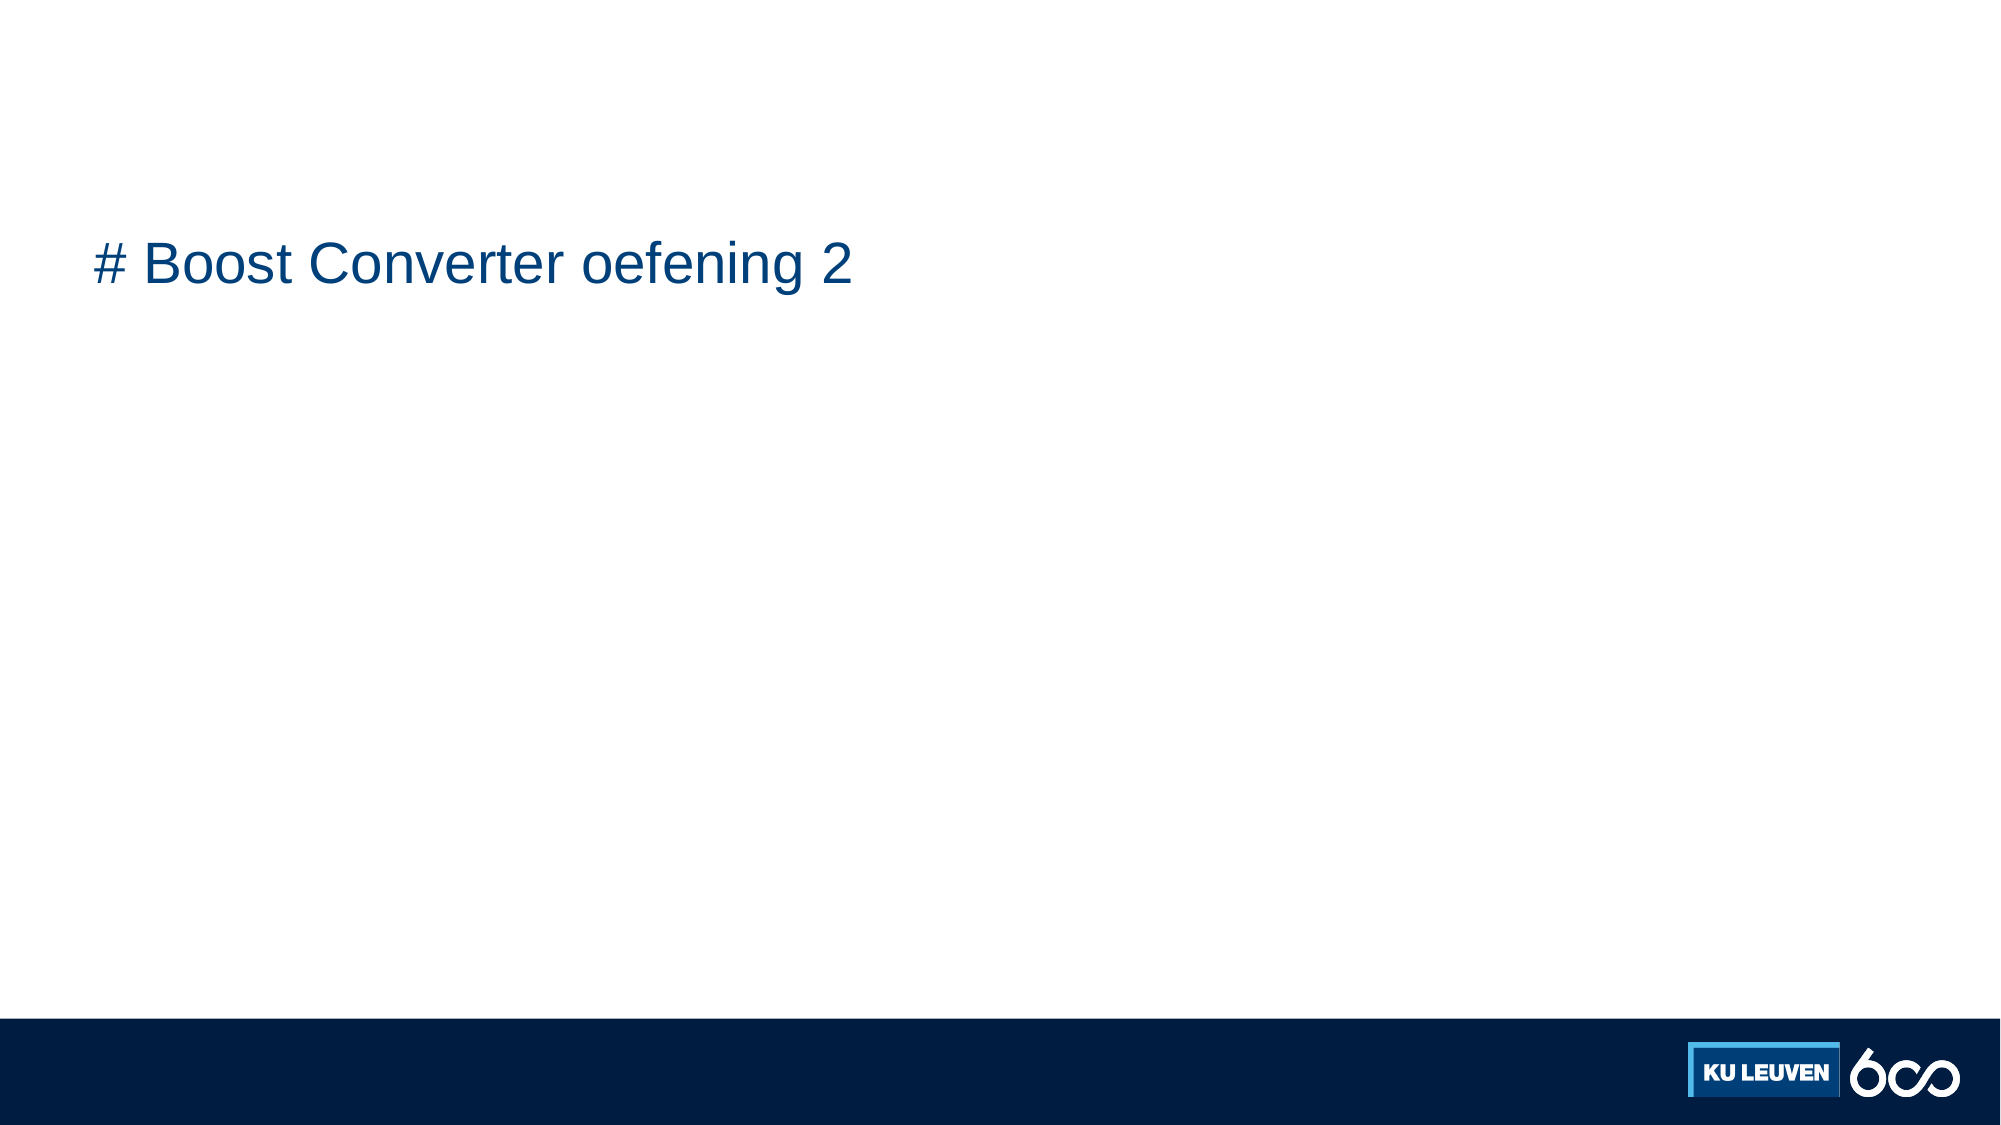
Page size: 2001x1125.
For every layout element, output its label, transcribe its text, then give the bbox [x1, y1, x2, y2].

picture [1688, 1042, 1960, 1097]
list # Boost Converter oefening 2 [94, 142, 1900, 993]
